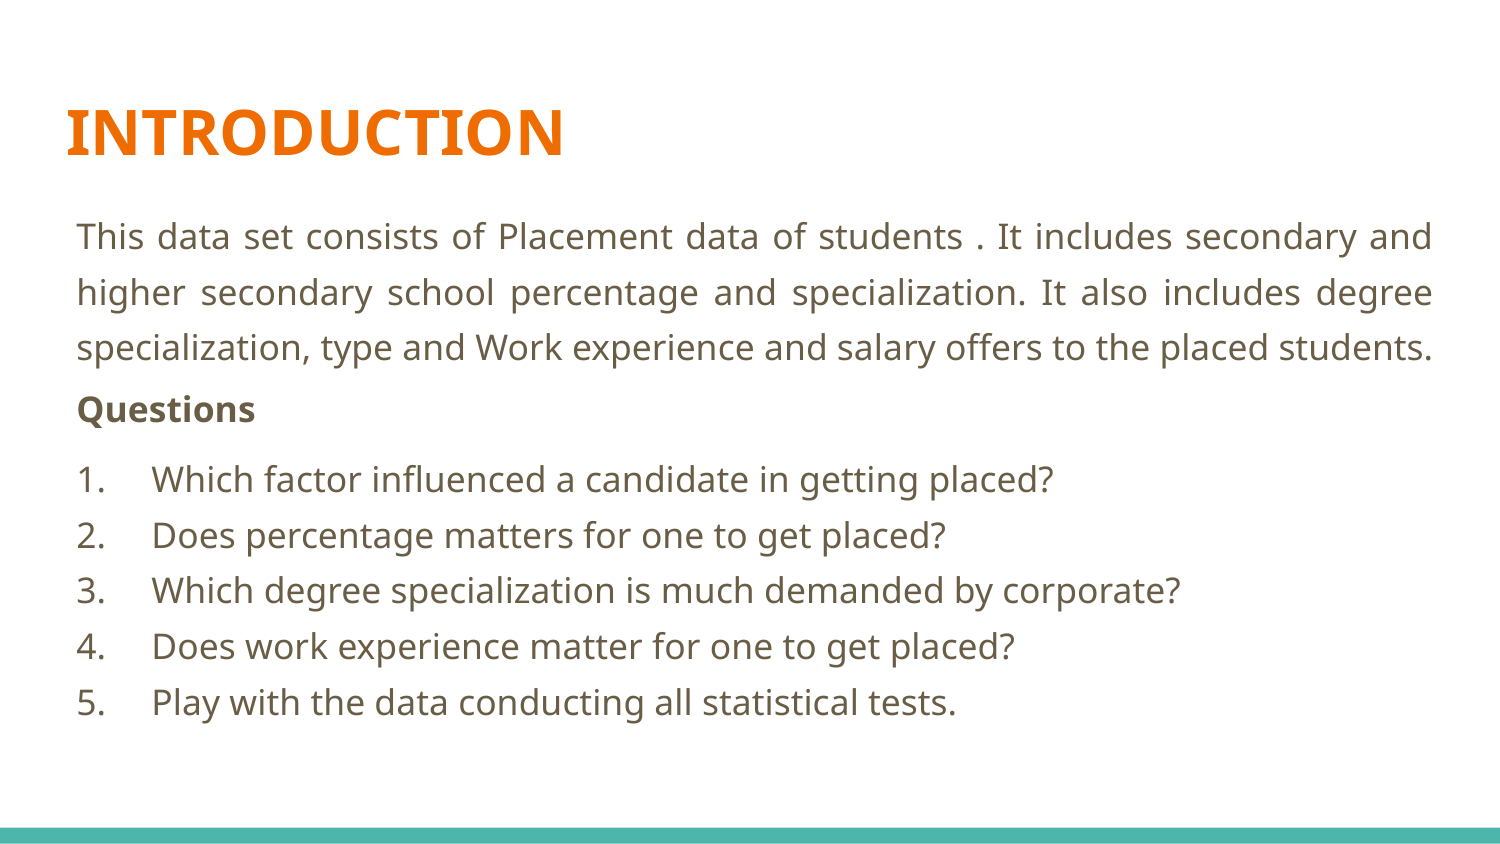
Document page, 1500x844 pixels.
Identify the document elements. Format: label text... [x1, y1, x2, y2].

list This data set consists of Placement data of students . It includes secondary and higher secondary school percentage and specialization. It also includes degree specialization, type and Work experience and salary offers to the placed students. Questions Which factor influenced a candidate in getting placed? Does percentage matters for one to get placed? Which degree specialization is much demanded by corporate? Does work experience matter for one to get placed? Play with the data conducting all statistical tests. [61, 189, 1449, 814]
title INTRODUCTION [51, 72, 1449, 189]
